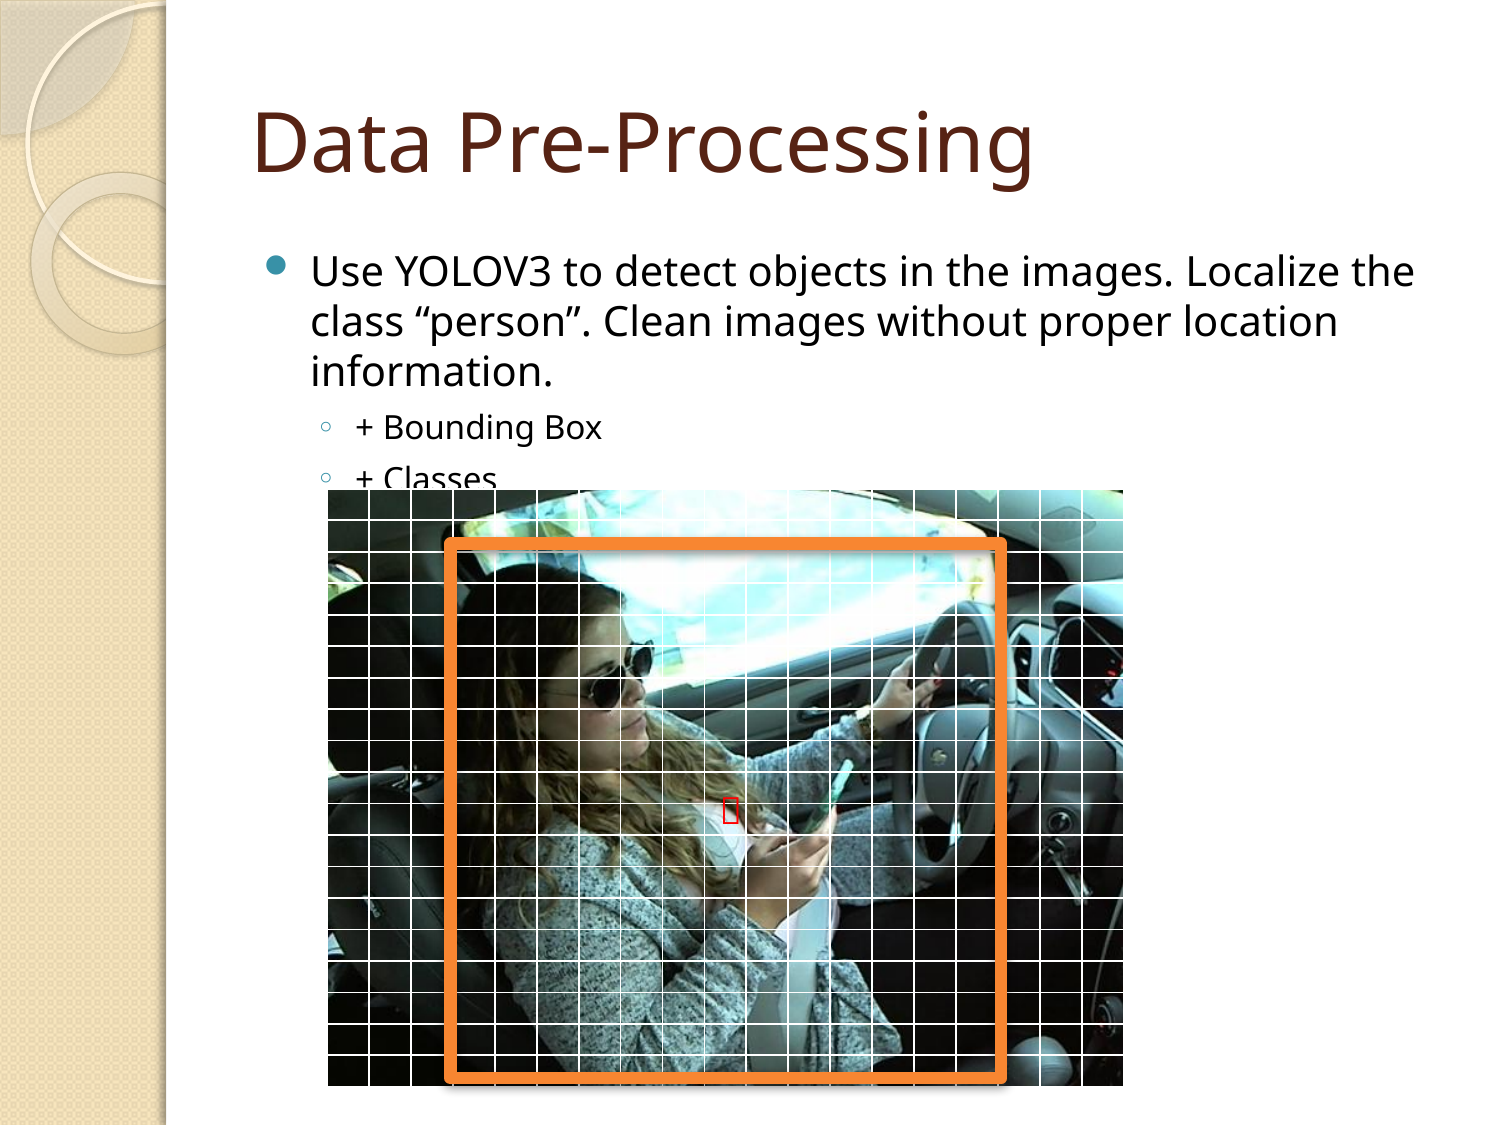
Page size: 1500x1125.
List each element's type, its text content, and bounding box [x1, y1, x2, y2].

title Data Pre-Processing [235, 45, 1466, 233]
picture [326, 488, 1125, 1088]
list Use YOLOV3 to detect objects in the images. Localize the class “person”. Clean images without proper location information. + Bounding Box + Classes [235, 237, 1466, 1025]
